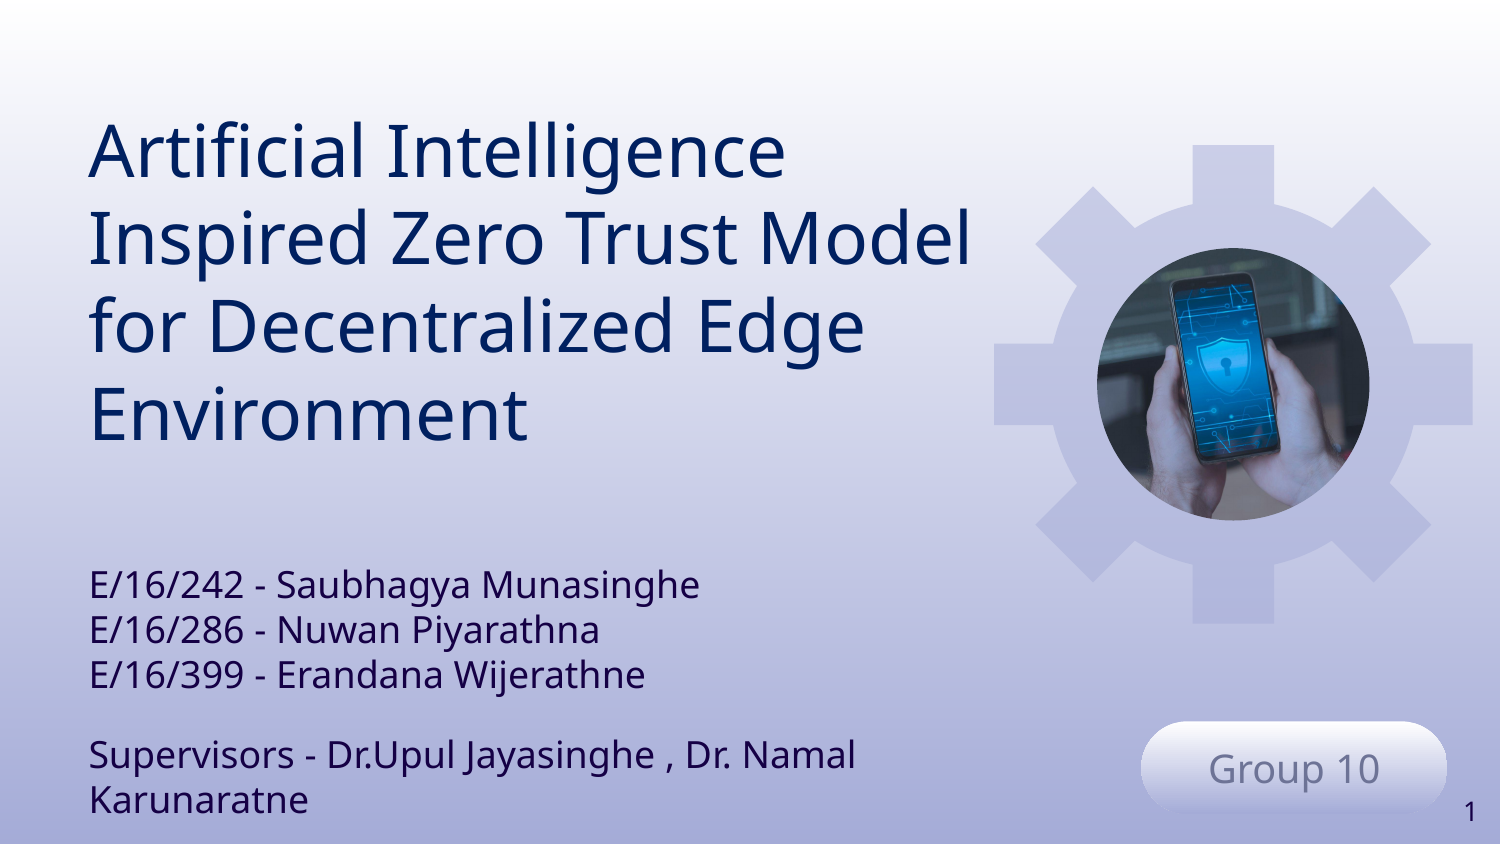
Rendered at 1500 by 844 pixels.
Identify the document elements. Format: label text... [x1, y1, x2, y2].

picture [1096, 247, 1370, 521]
text_box Group 10 [1141, 721, 1448, 815]
slide_number ‹#› [1403, 779, 1494, 844]
title Artificial Intelligence Inspired Zero Trust Model for Decentralized Edge Environment [73, 89, 1070, 480]
subtitle E/16/242 - Saubhagya Munasinghe E/16/286 - Nuwan Piyarathna E/16/399 - Erandana Wijerathne Supervisors - Dr.Upul Jayasinghe , Dr. Namal Karunaratne [73, 546, 1070, 776]
text_box [1035, 145, 1473, 624]
